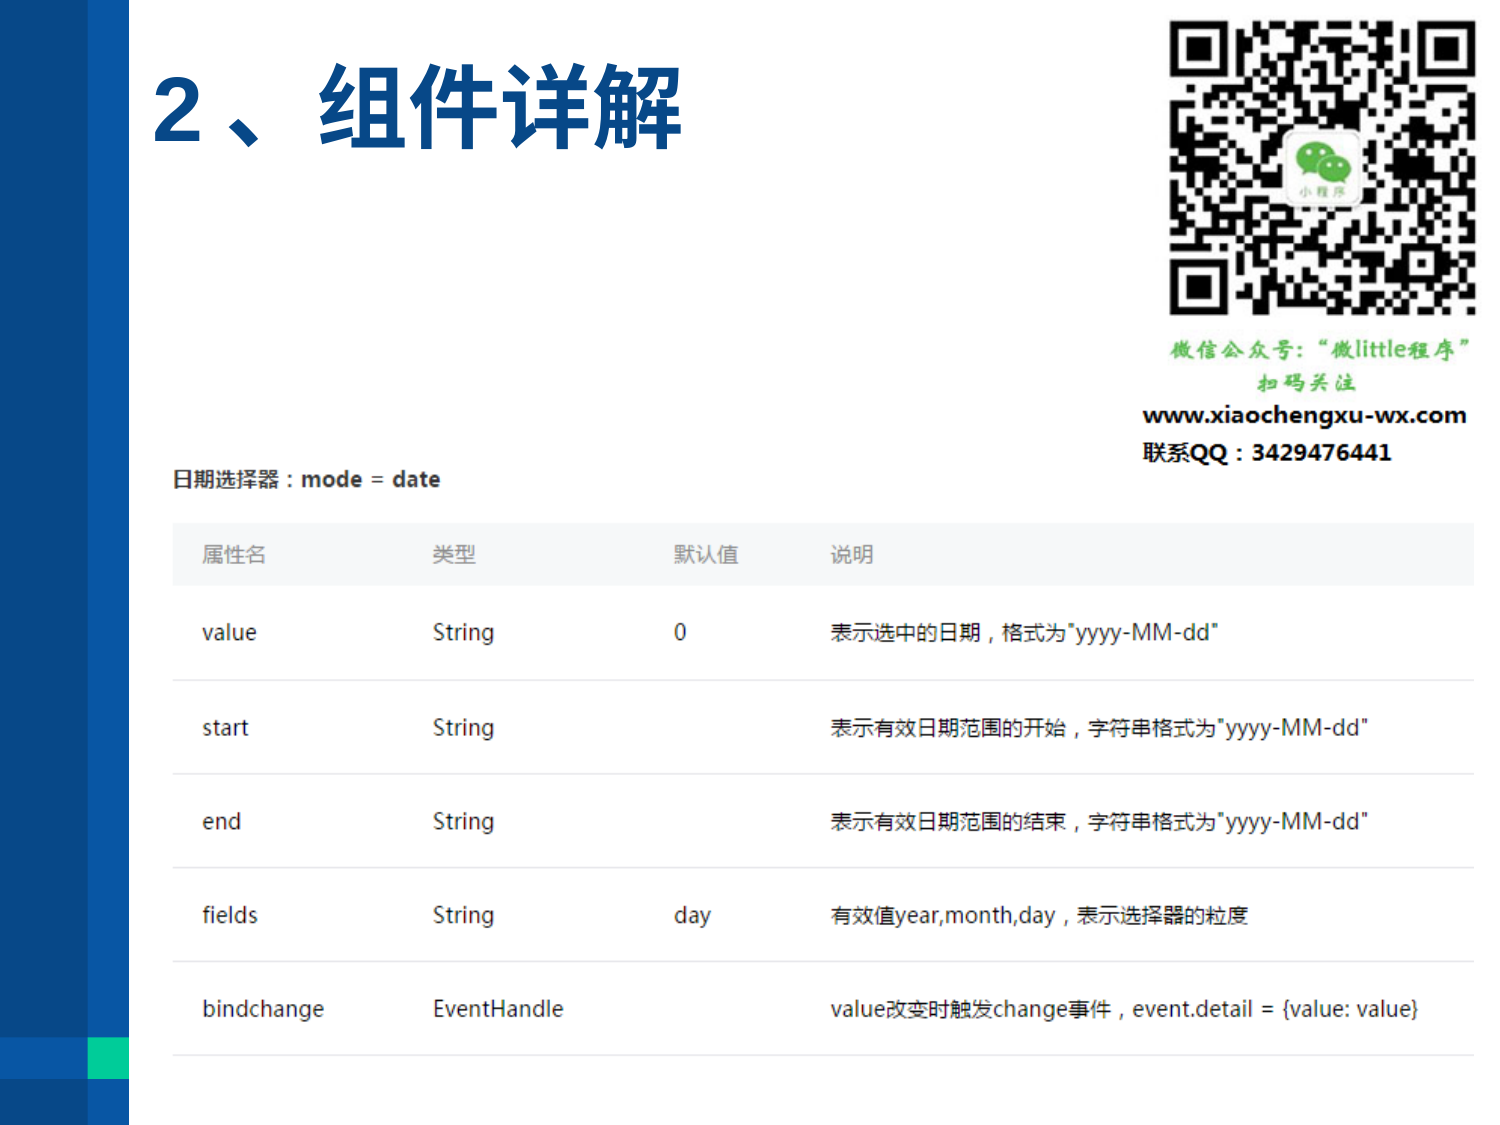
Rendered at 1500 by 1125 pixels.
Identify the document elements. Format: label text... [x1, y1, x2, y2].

picture [148, 0, 1500, 1090]
title 2、组件详解 [137, 32, 1135, 221]
